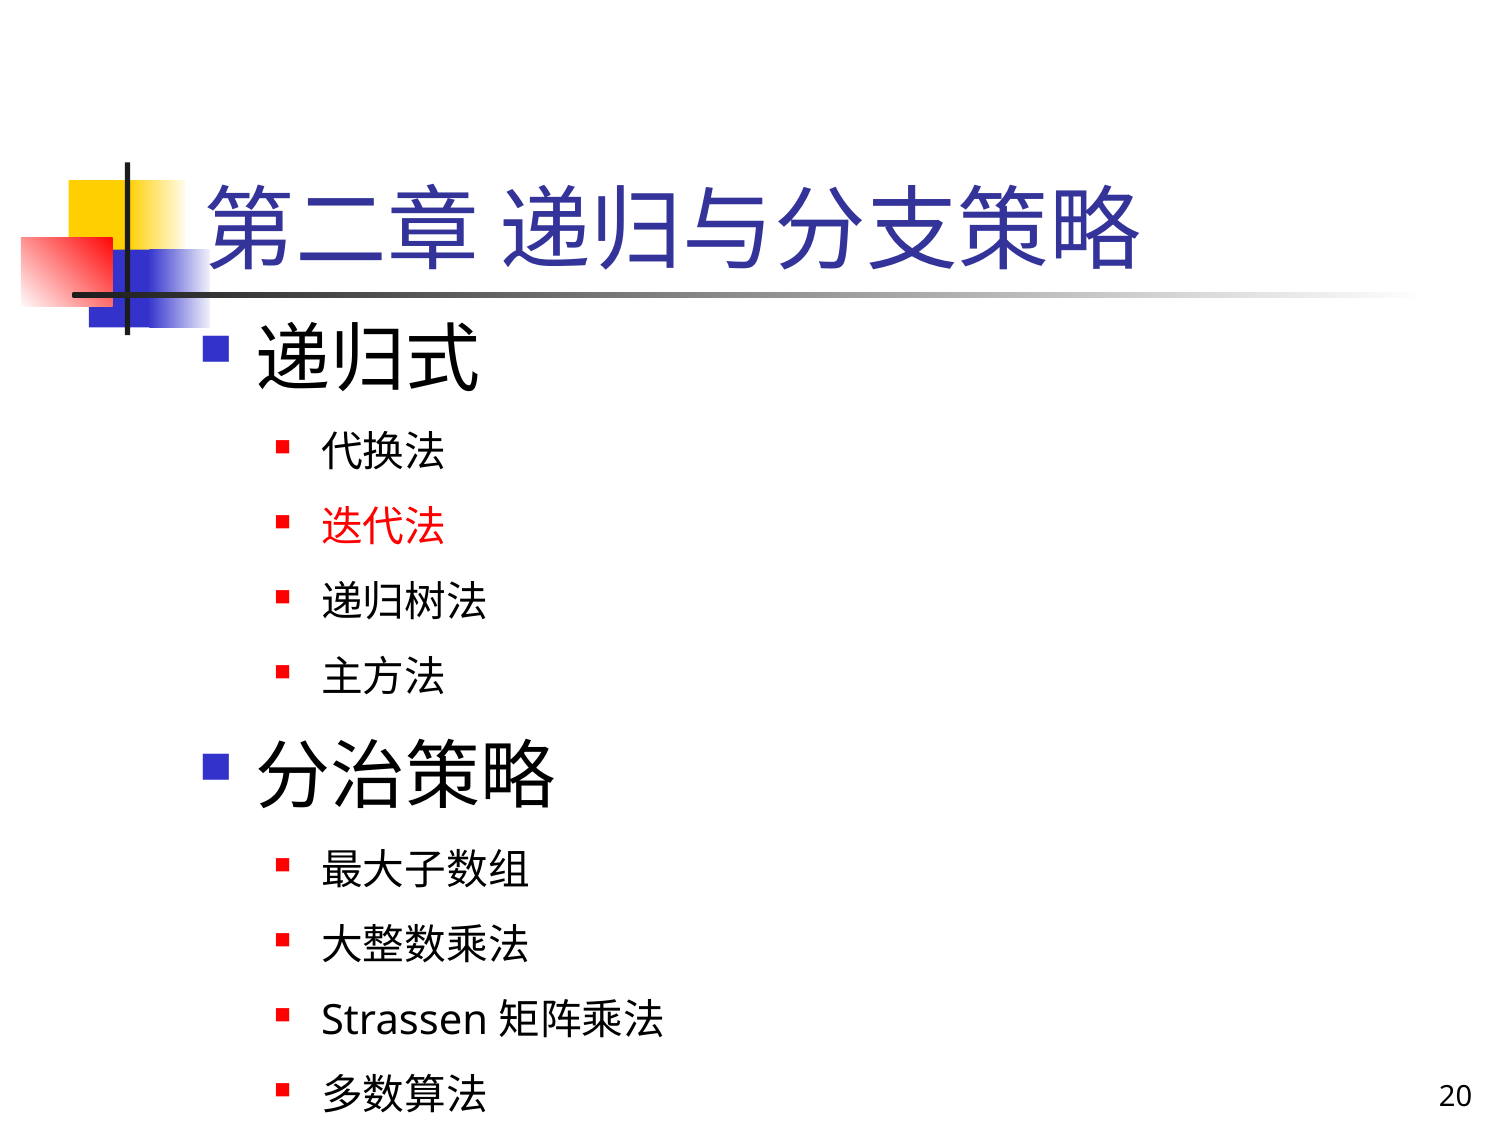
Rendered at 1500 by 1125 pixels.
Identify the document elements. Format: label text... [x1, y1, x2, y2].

title 第二章 递归与分支策略 [188, 101, 1468, 289]
slide_number 20 [1174, 1049, 1488, 1125]
list 递归式 代换法 迭代法 递归树法 主方法 分治策略 最大子数组 大整数乘法 Strassen矩阵乘法 多数算法 [184, 302, 1460, 1116]
